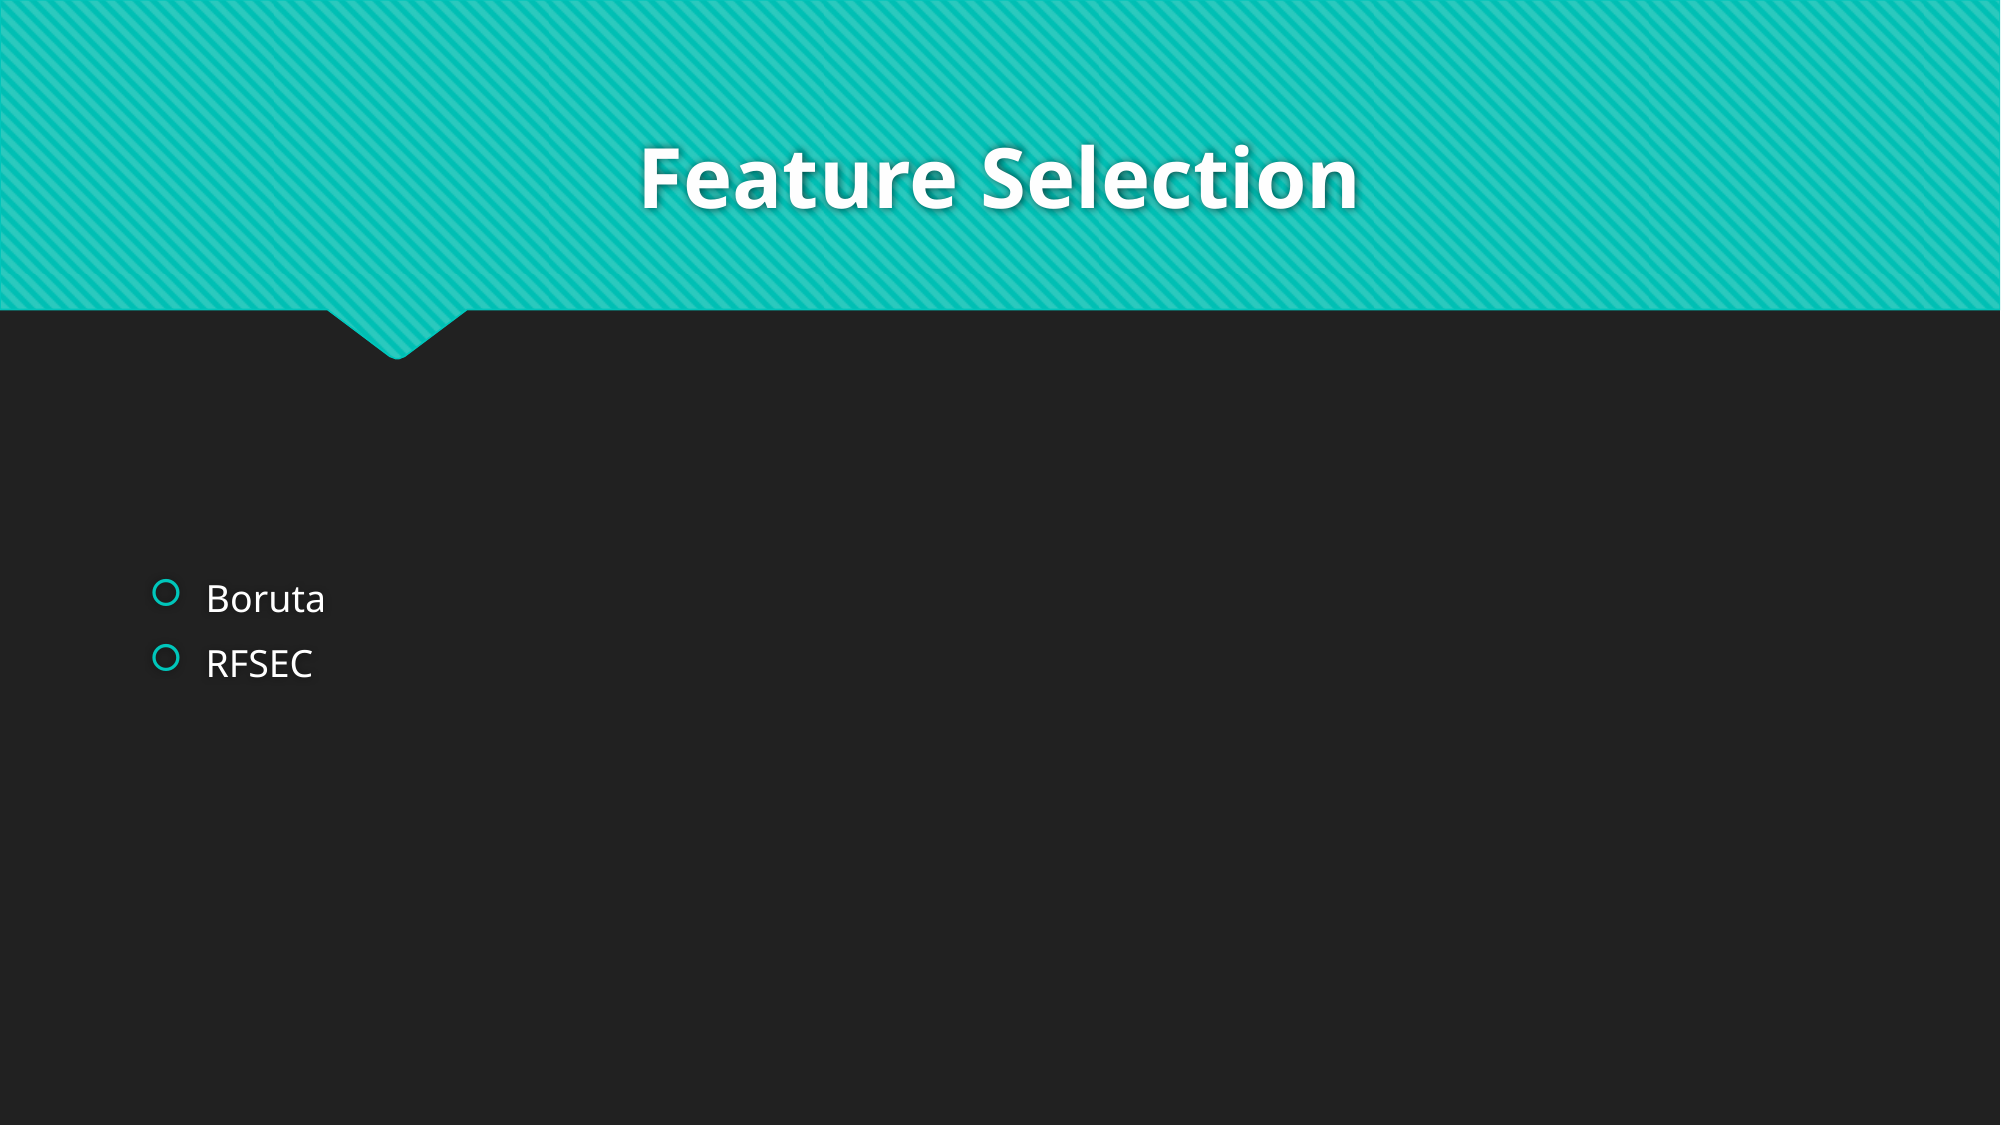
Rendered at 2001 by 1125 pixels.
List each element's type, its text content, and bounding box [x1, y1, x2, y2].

title Feature Selection [132, 73, 1868, 233]
list Boruta RFSEC [134, 364, 1866, 962]
